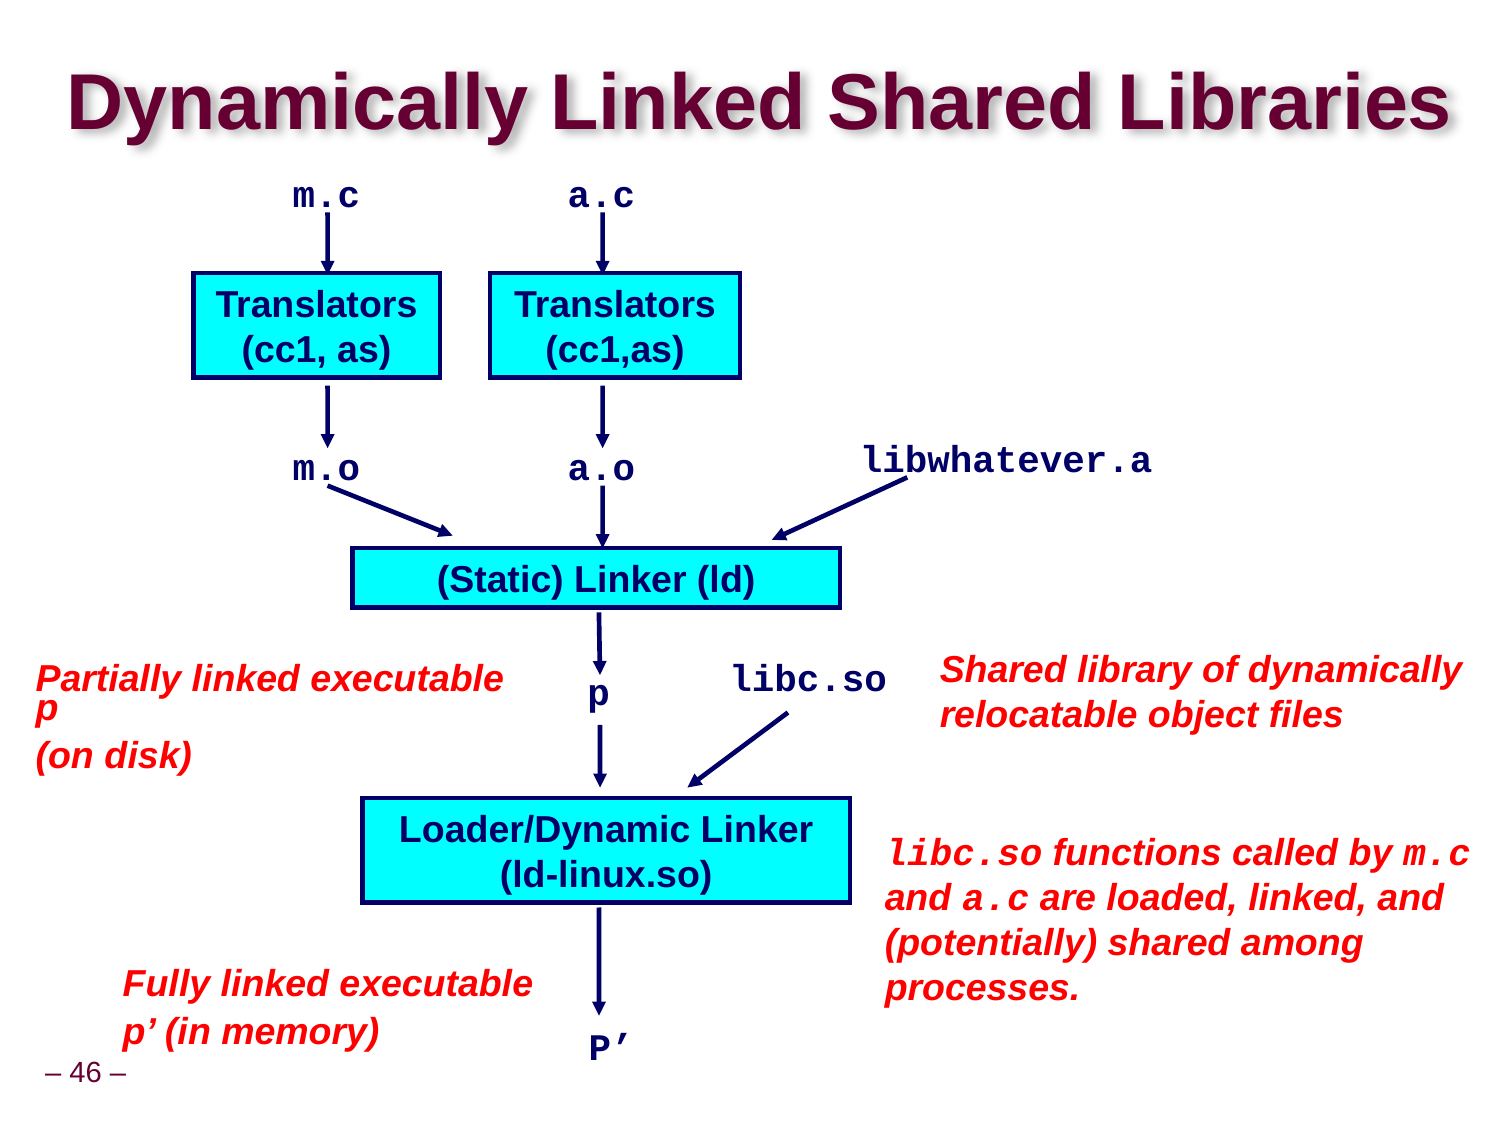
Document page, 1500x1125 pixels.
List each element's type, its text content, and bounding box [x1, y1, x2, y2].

text_box m.o [277, 435, 375, 496]
text_box Loader/Dynamic Linker (ld-linux.so) [362, 798, 850, 903]
text_box [687, 712, 789, 788]
text_box Partially linked executable p (on disk) [20, 660, 553, 782]
text_box [596, 485, 609, 548]
text_box Fully linked executable p’ (in memory) [107, 966, 581, 1058]
text_box [771, 477, 908, 541]
text_box [596, 385, 609, 449]
text_box a.c [552, 162, 650, 223]
text_box P’ [573, 1015, 649, 1076]
text_box libc.so functions called by m.c and a.c are loaded, linked, and (potentially) shared among processes. [870, 820, 1488, 1015]
text_box m.c [277, 162, 375, 223]
text_box libwhatever.a [845, 427, 1167, 487]
text_box Shared library of dynamically relocatable object files [924, 637, 1488, 743]
text_box [321, 385, 334, 449]
text_box (Static) Linker (ld) [352, 548, 841, 608]
text_box a.o [552, 435, 650, 496]
text_box [593, 724, 607, 788]
text_box Translators (cc1, as) [193, 273, 440, 378]
text_box [592, 907, 606, 1015]
title Dynamically Linked Shared Libraries [66, 40, 1497, 169]
text_box [593, 612, 606, 676]
text_box p [572, 660, 625, 721]
text_box [327, 485, 453, 537]
text_box [596, 212, 609, 275]
text_box [321, 223, 334, 273]
text_box Translators (cc1,as) [490, 273, 741, 378]
text_box libc.so [714, 646, 902, 707]
